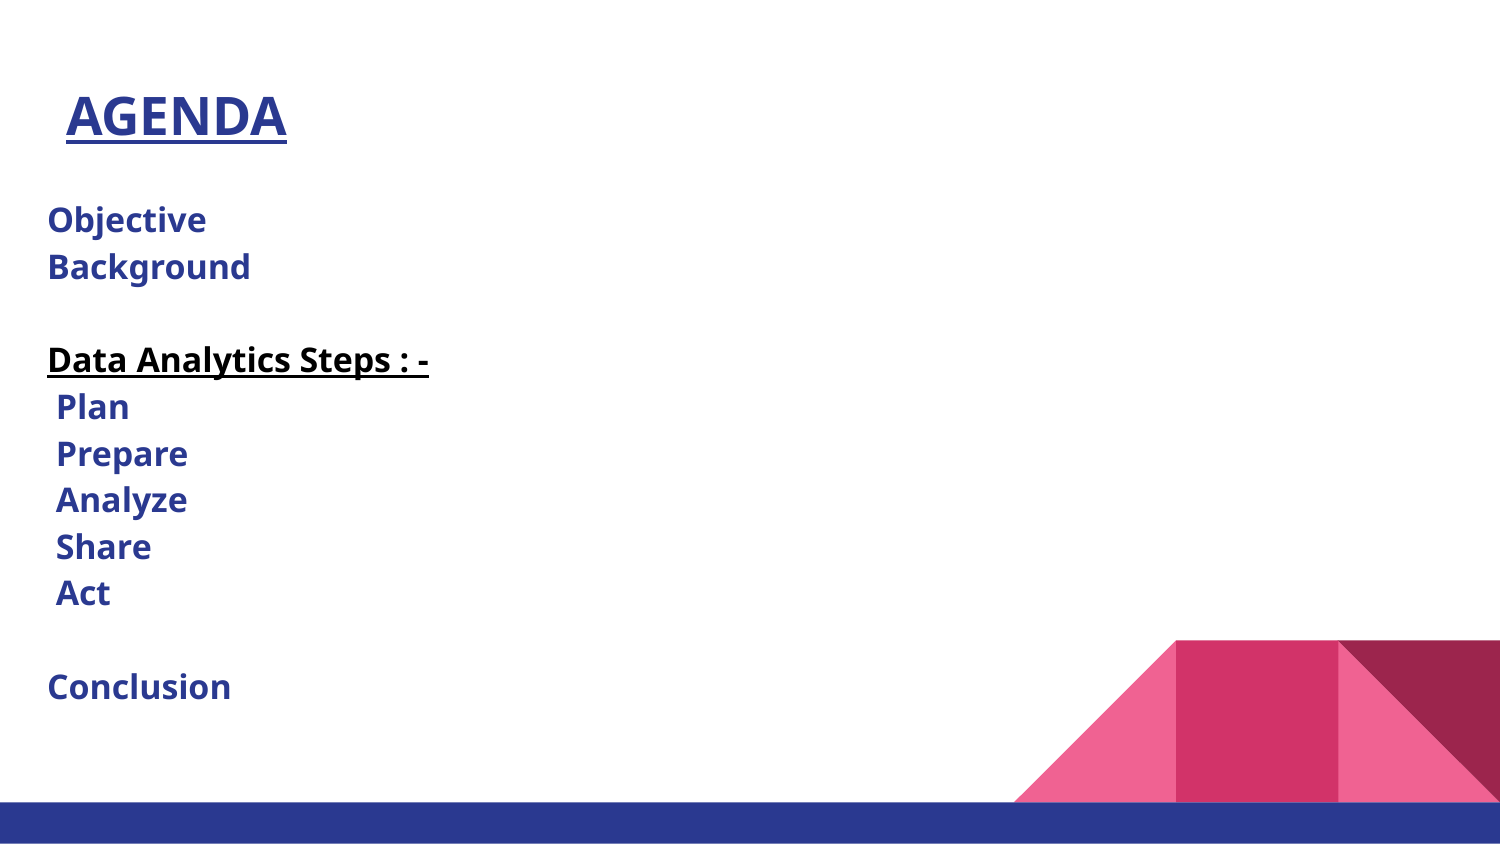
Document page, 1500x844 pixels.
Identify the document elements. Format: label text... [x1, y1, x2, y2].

title AGENDA [51, 67, 1449, 162]
list Objective Background Data Analytics Steps : - Plan Prepare Analyze Share Act Conclusion [32, 177, 1430, 726]
